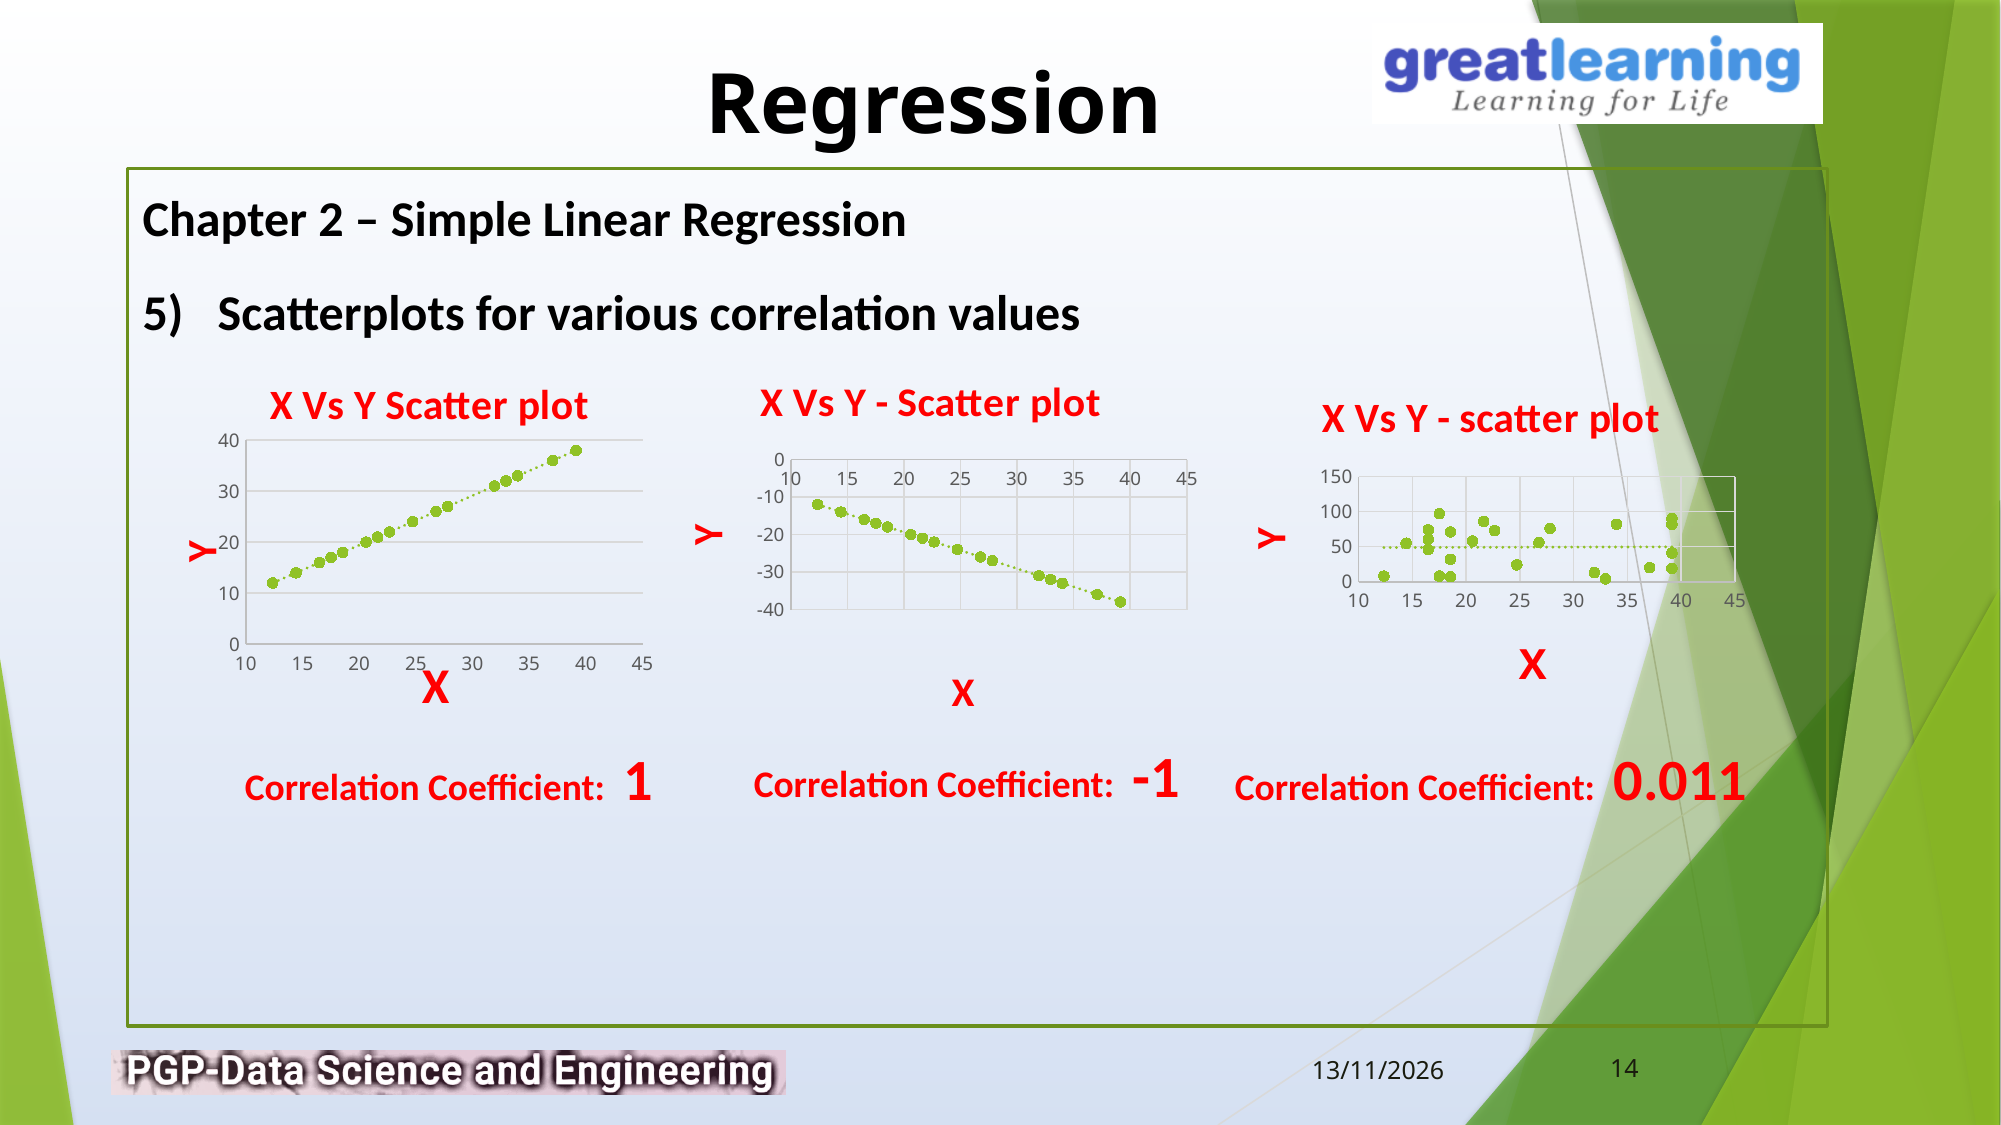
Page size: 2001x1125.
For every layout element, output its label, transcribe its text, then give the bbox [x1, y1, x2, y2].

slide_number 14 [1541, 1039, 1654, 1100]
chart [171, 358, 1210, 732]
picture [1372, 23, 1823, 124]
text_box Correlation Coefficient: 0.011 [1219, 734, 1772, 820]
text_box [126, 167, 1829, 1028]
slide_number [1296, 1041, 1512, 1102]
chart [1214, 373, 1758, 730]
text_box Scatterplots for various correlation values [127, 273, 1841, 349]
text_box Correlation Coefficient: -1 [739, 739, 1205, 817]
text_box Correlation Coefficient: 1 [230, 742, 682, 820]
picture [111, 1050, 786, 1095]
